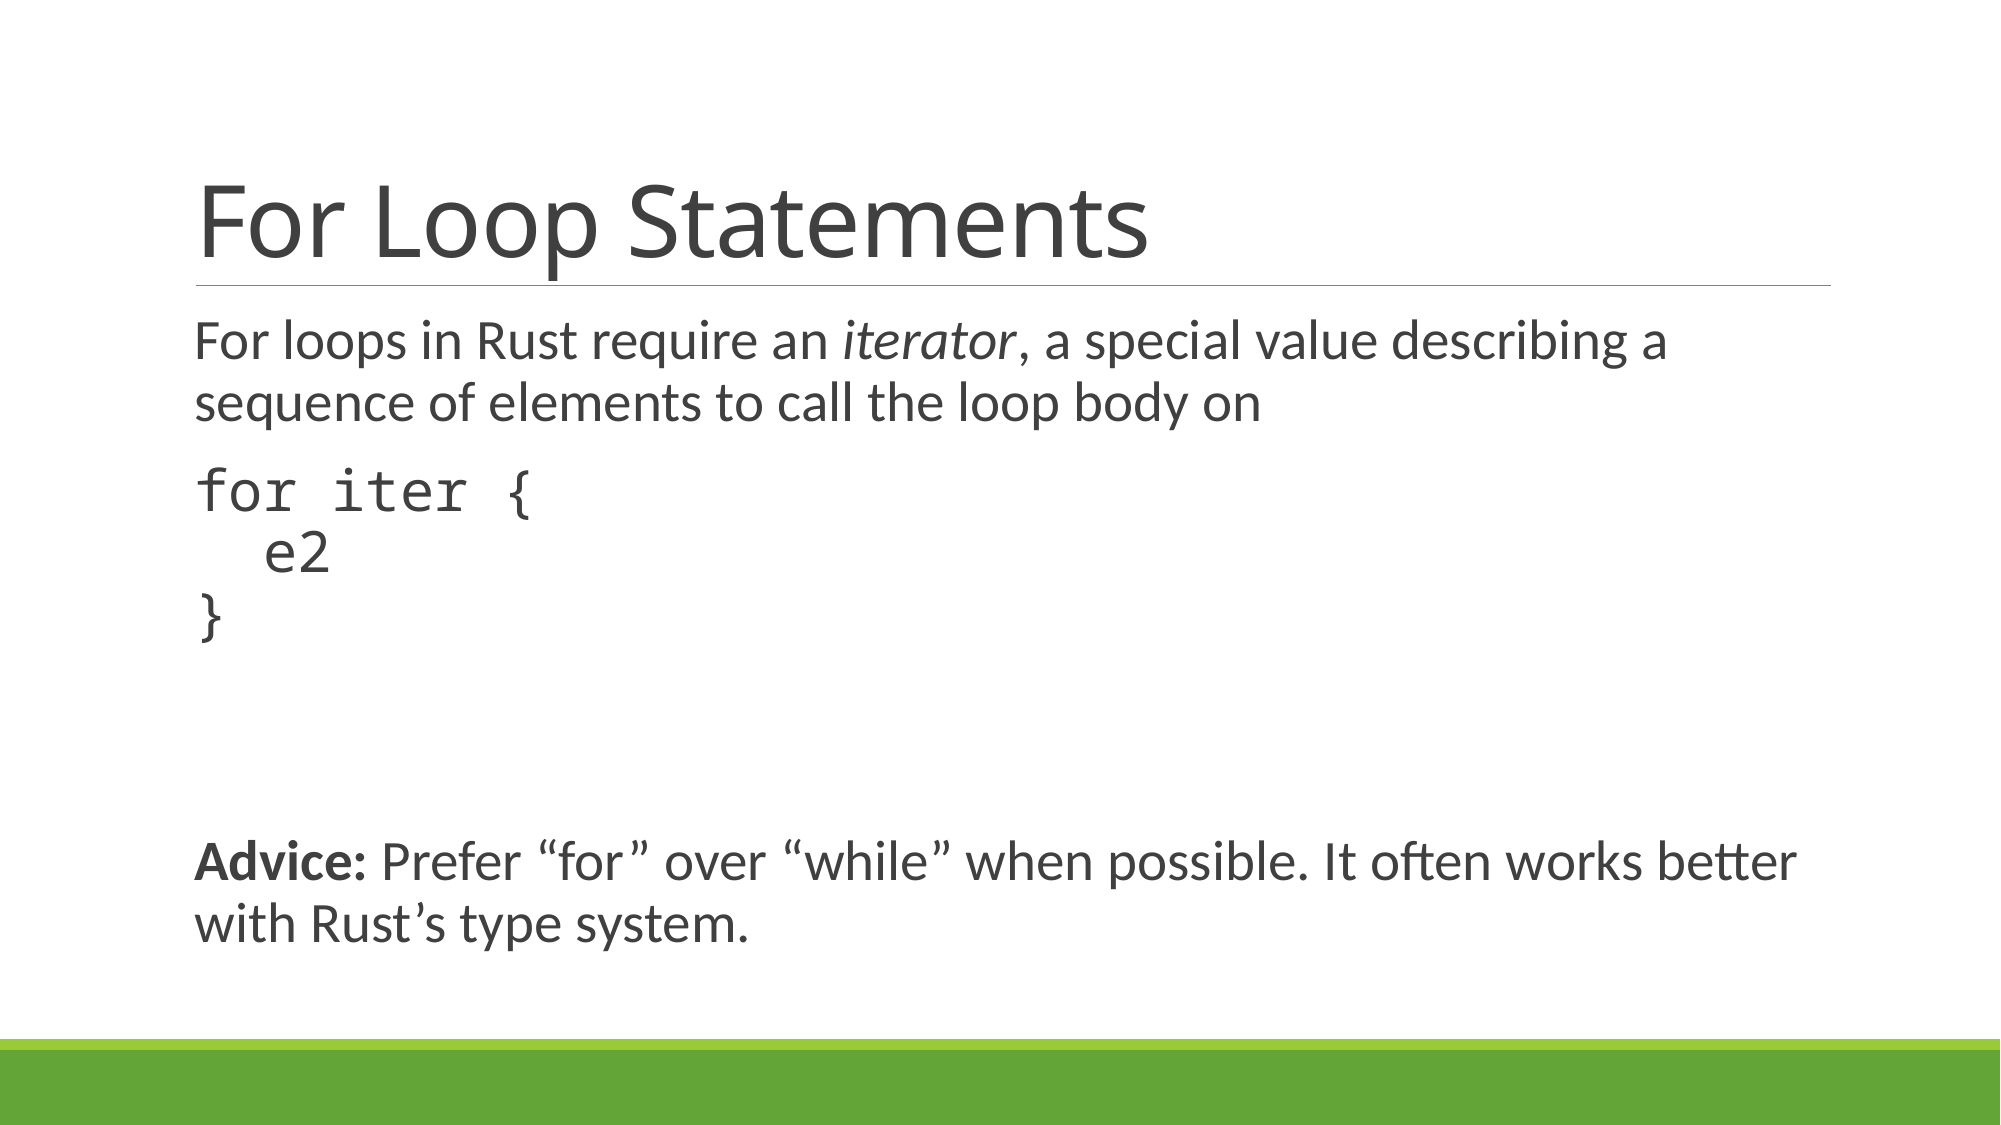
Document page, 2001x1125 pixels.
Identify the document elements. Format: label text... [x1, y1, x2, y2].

list For loops in Rust require an iterator, a special value describing a sequence of elements to call the loop body on for iter { e2 } Advice: Prefer “for” over “while” when possible. It often works better with Rust’s type system. [180, 302, 1830, 963]
title For Loop Statements [180, 47, 1830, 285]
